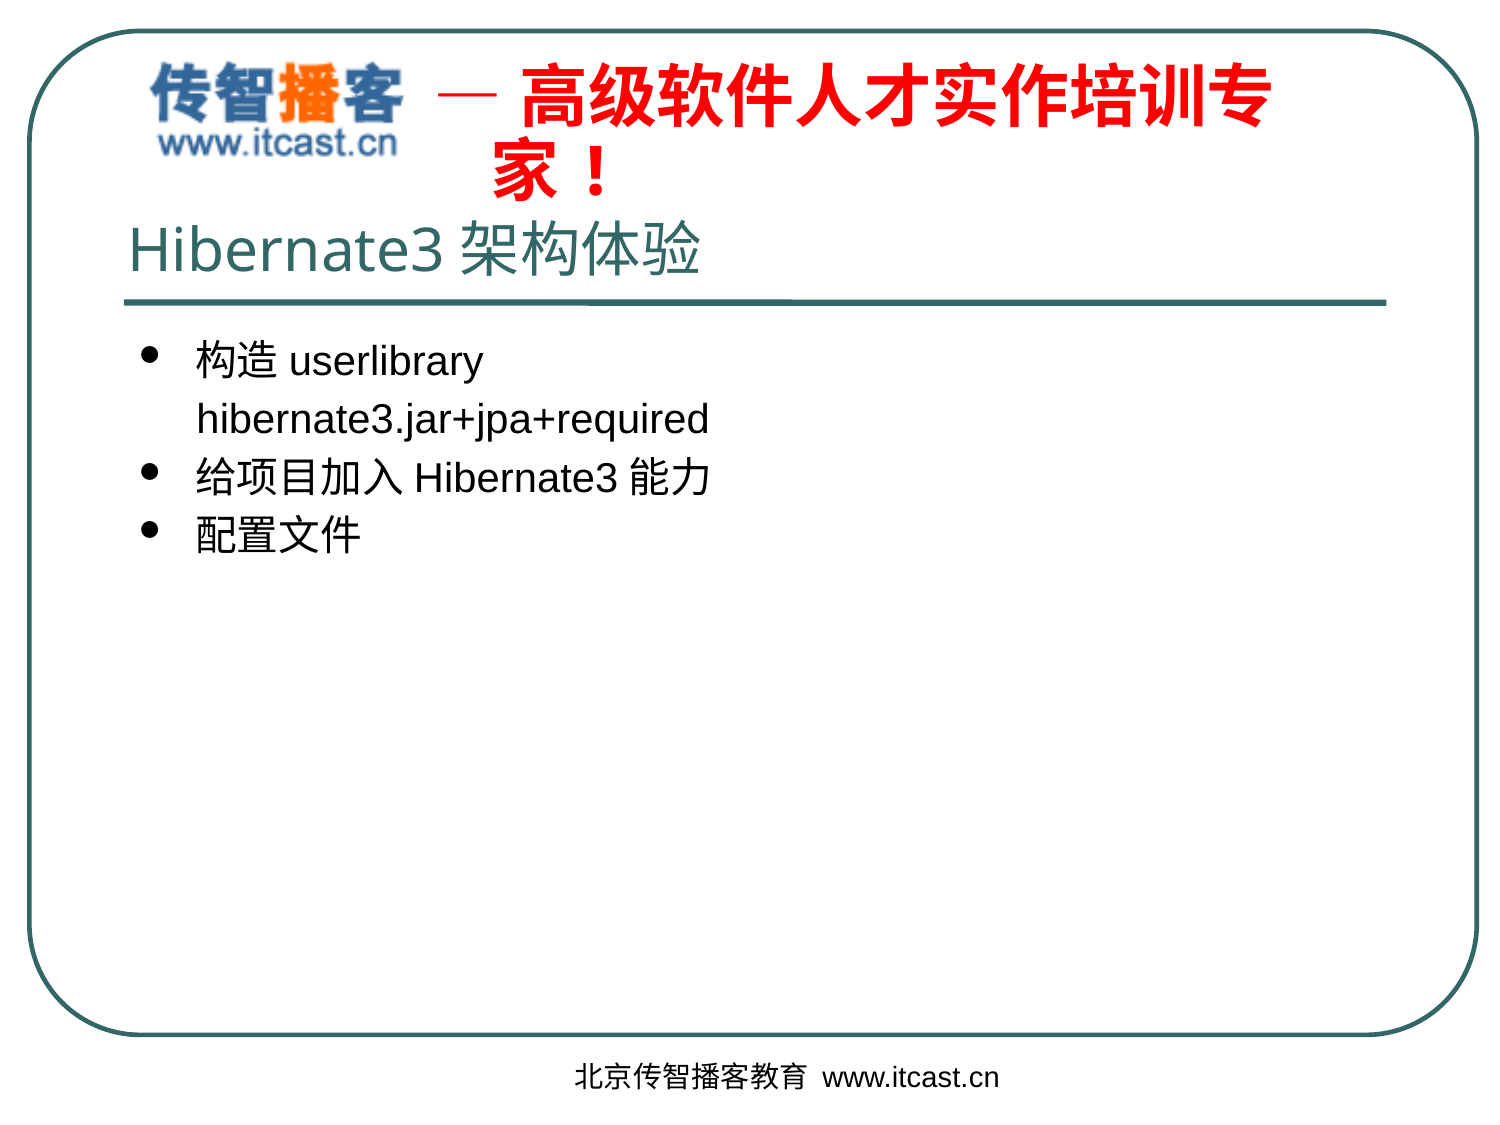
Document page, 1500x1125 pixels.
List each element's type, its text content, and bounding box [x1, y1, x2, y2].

title Hibernate3架构体验 [111, 54, 1375, 292]
list 构造userlibrary hibernate3.jar+jpa+required 给项目加入Hibernate3能力 配置文件 [123, 326, 1387, 999]
footer 北京传智播客教育 www.itcast.cn [549, 1050, 1026, 1125]
